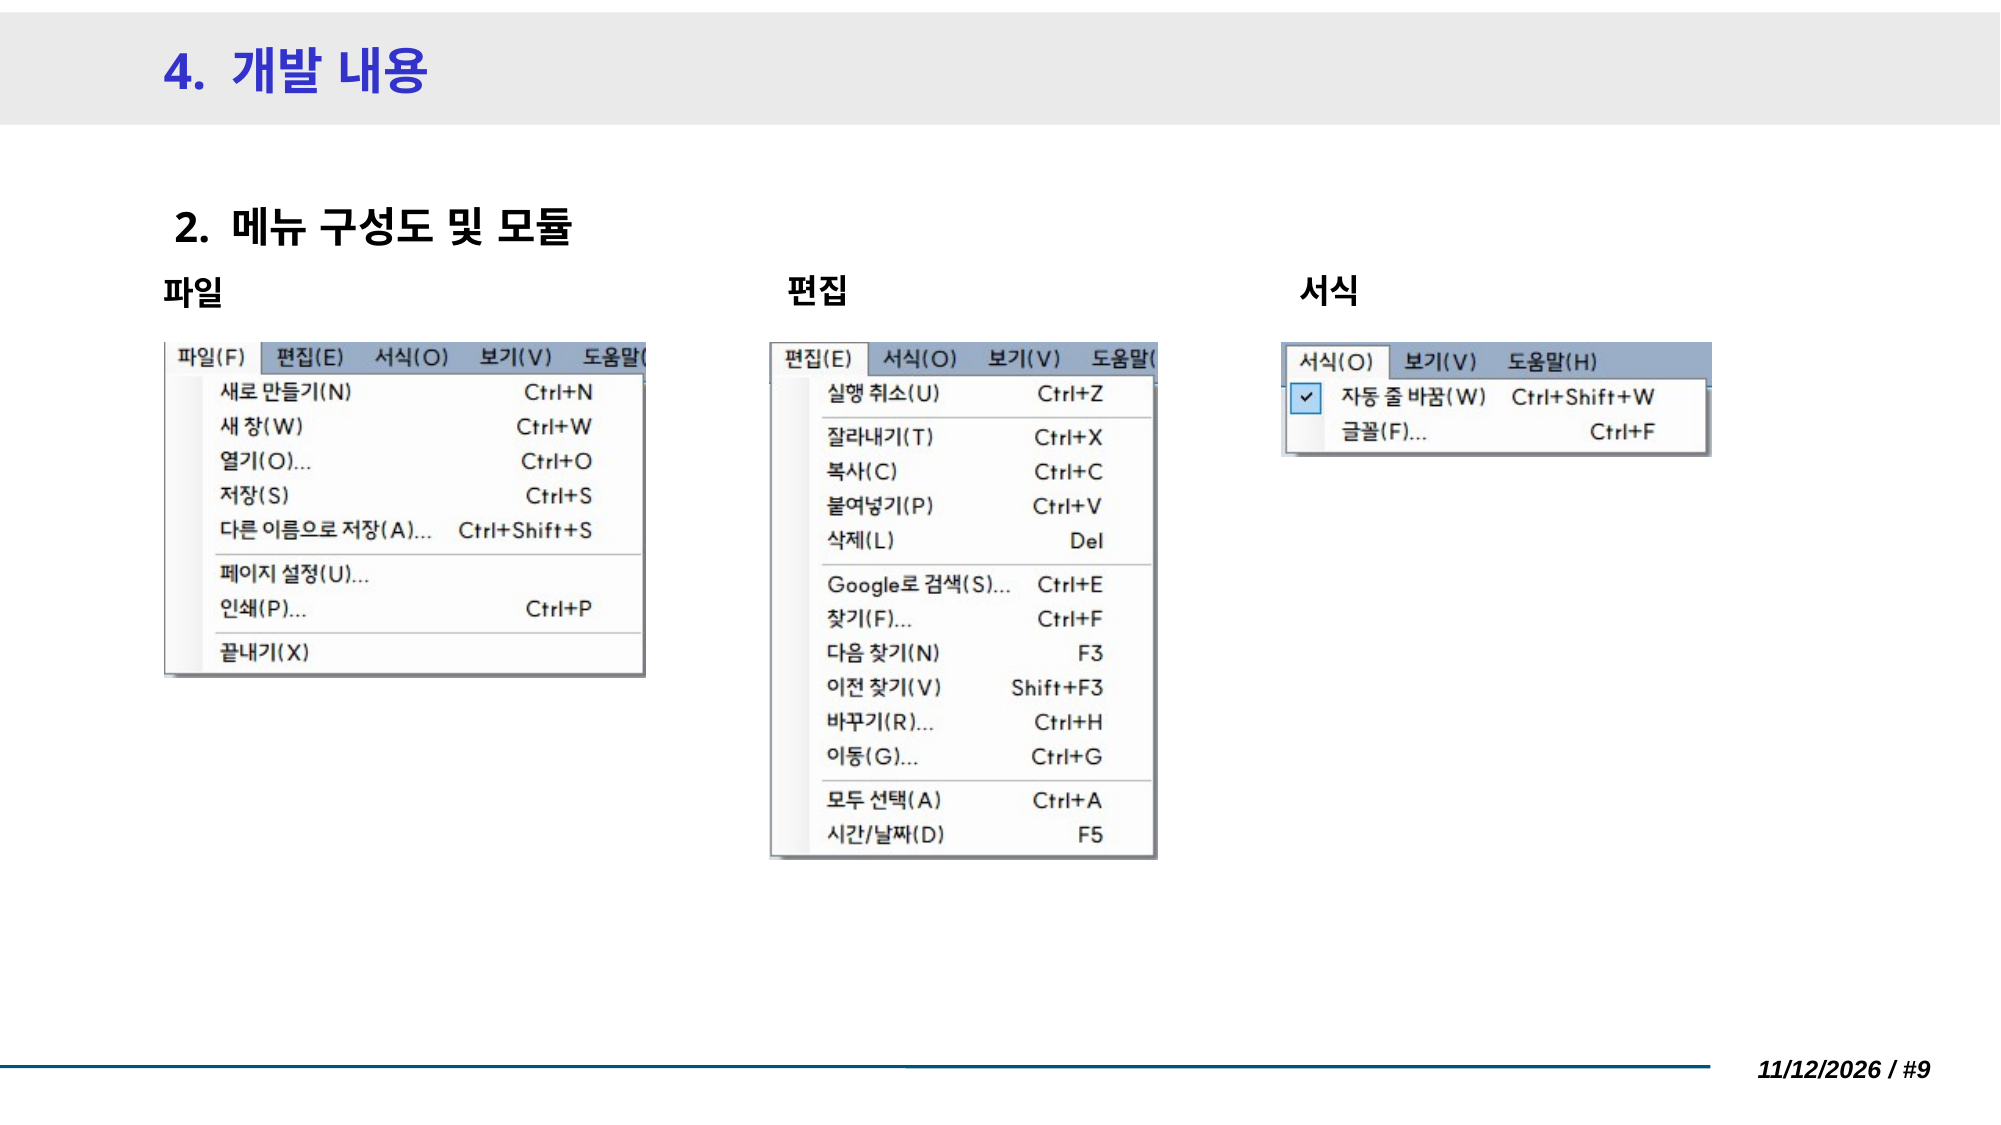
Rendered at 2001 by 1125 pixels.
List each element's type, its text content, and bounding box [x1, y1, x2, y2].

picture [769, 342, 1158, 861]
text_box 서식 [1284, 262, 1376, 318]
text_box 편집 [773, 262, 864, 318]
picture [164, 342, 646, 678]
picture [1281, 342, 1712, 458]
title 4. 개발 내용 [148, 24, 1934, 114]
list 2. 메뉴 구성도 및 모듈 파일 [148, 193, 1860, 1019]
